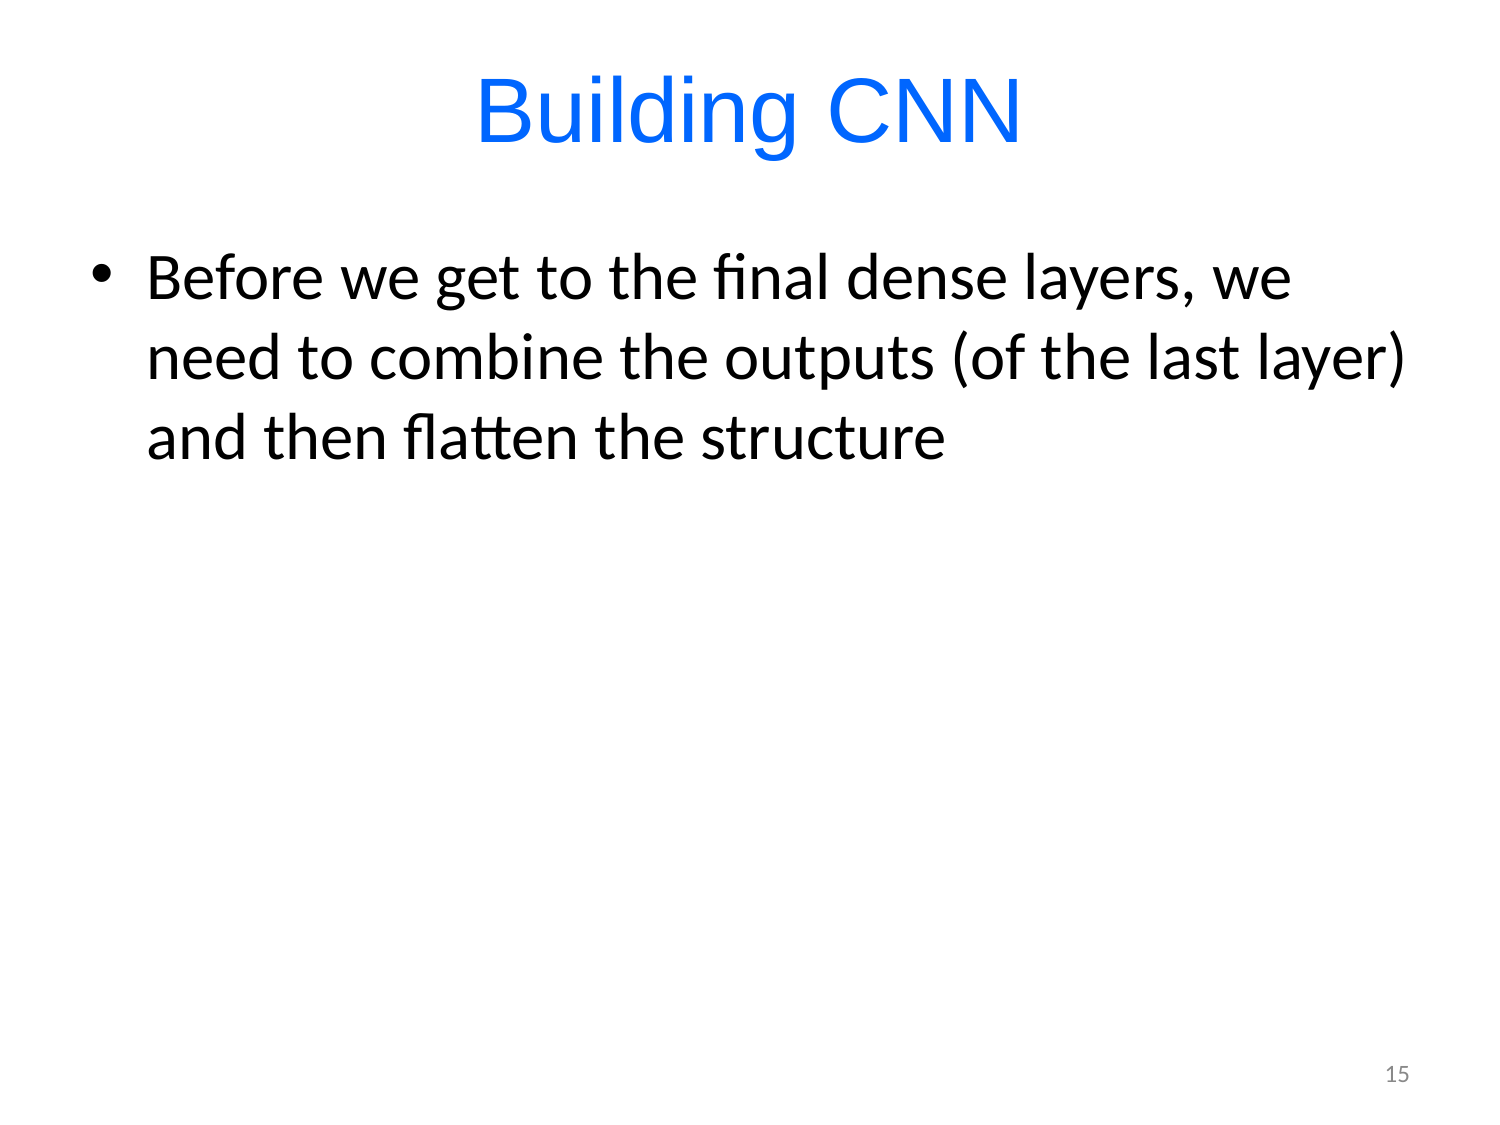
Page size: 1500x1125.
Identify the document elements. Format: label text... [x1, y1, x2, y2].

slide_number 15 [1074, 1042, 1425, 1103]
title Building CNN [75, 12, 1425, 200]
list Before we get to the final dense layers, we need to combine the outputs (of the last layer) and then flatten the structure [75, 224, 1425, 1075]
